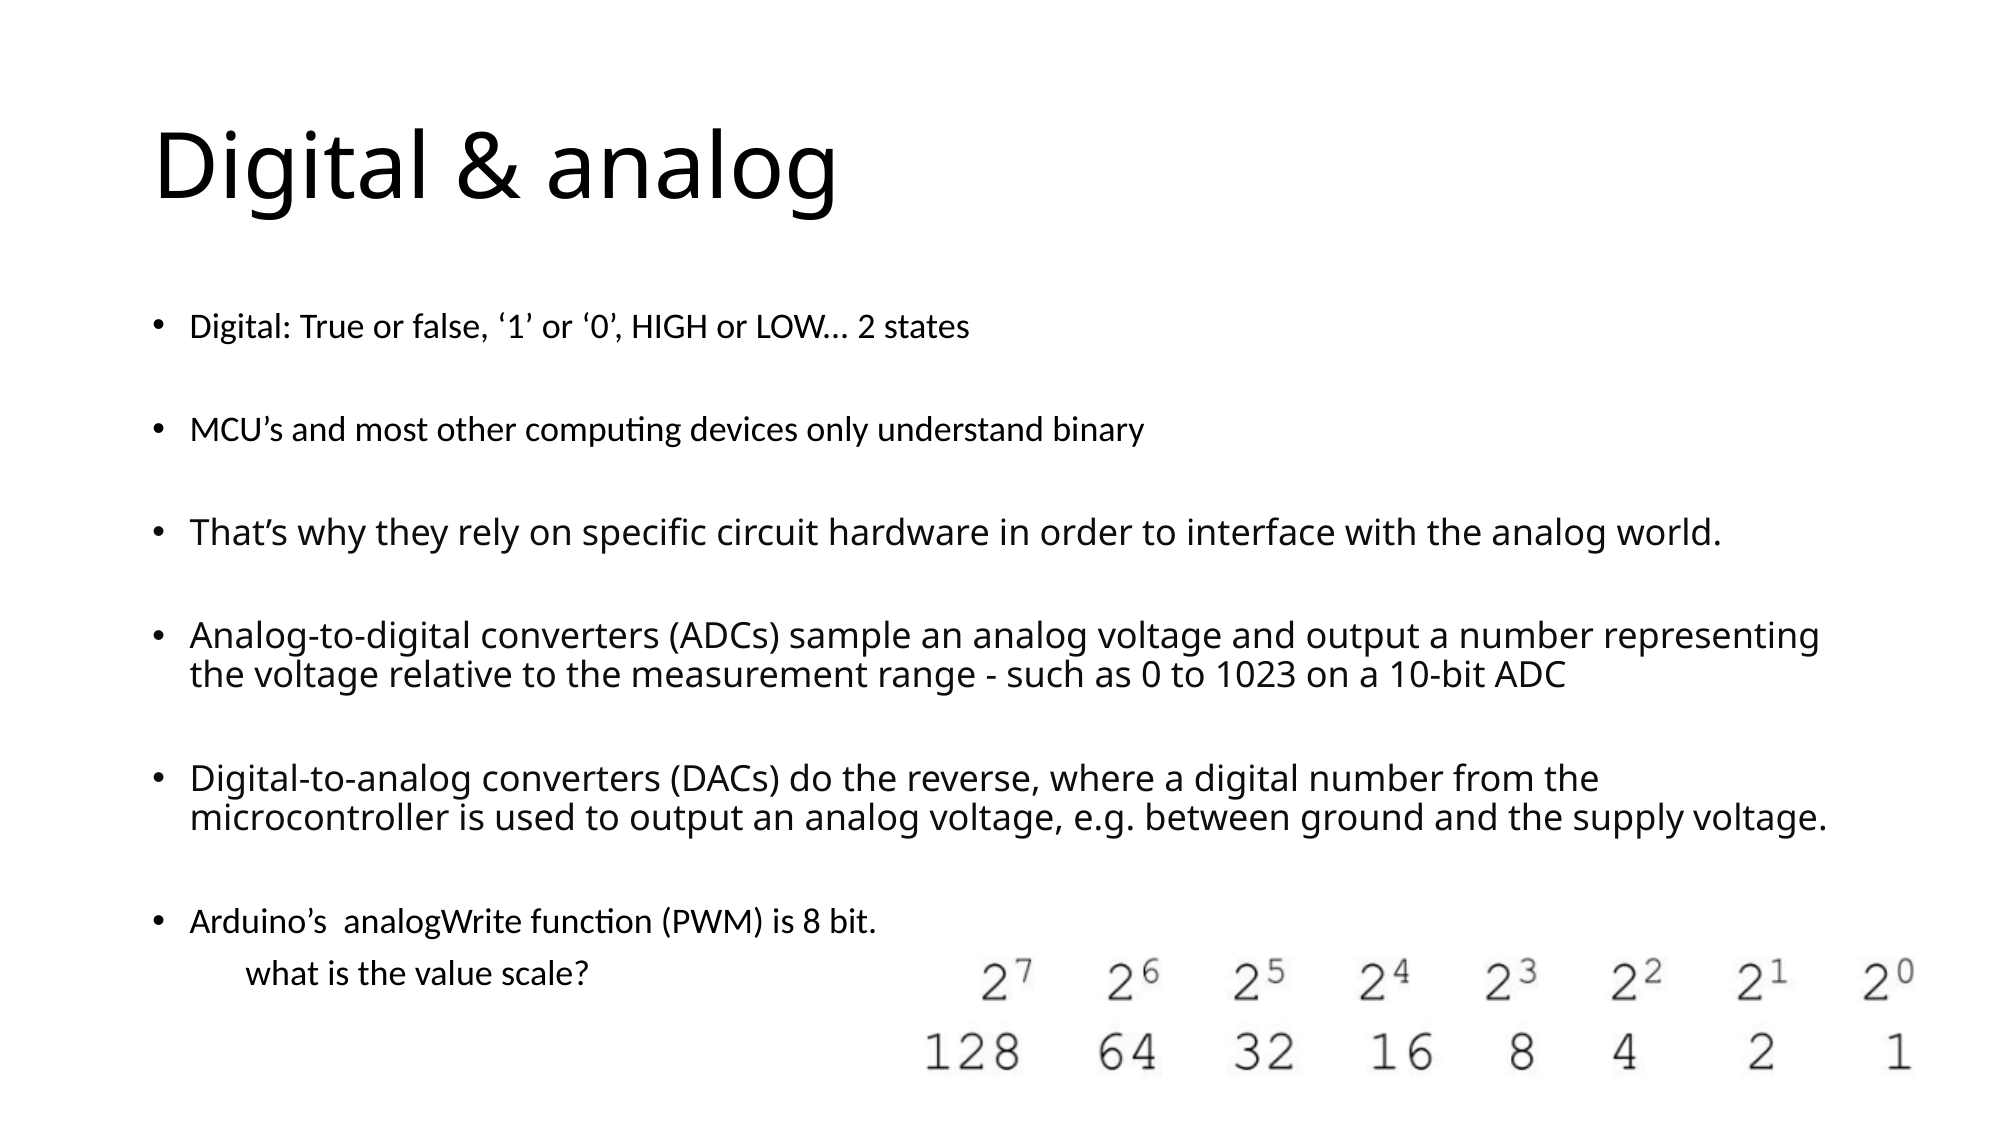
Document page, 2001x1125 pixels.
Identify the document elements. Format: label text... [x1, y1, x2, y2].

title Digital & analog [137, 59, 1863, 278]
list Digital: True or false, ‘1’ or ‘0’, HIGH or LOW... 2 states MCU’s and most other computing devices only understand binary That’s why they rely on specific circuit hardware in order to interface with the analog world. Analog-to-digital converters (ADCs) sample an analog voltage and output a number representing the voltage relative to the measurement range - such as 0 to 1023 on a 10-bit ADC Digital-to-analog converters (DACs) do the reverse, where a digital number from the microcontroller is used to output an analog voltage, e.g. between ground and the supply voltage. Arduino’s analogWrite function (PWM) is 8 bit. what is the value scale? [137, 299, 1863, 1014]
picture [903, 941, 1934, 1086]
